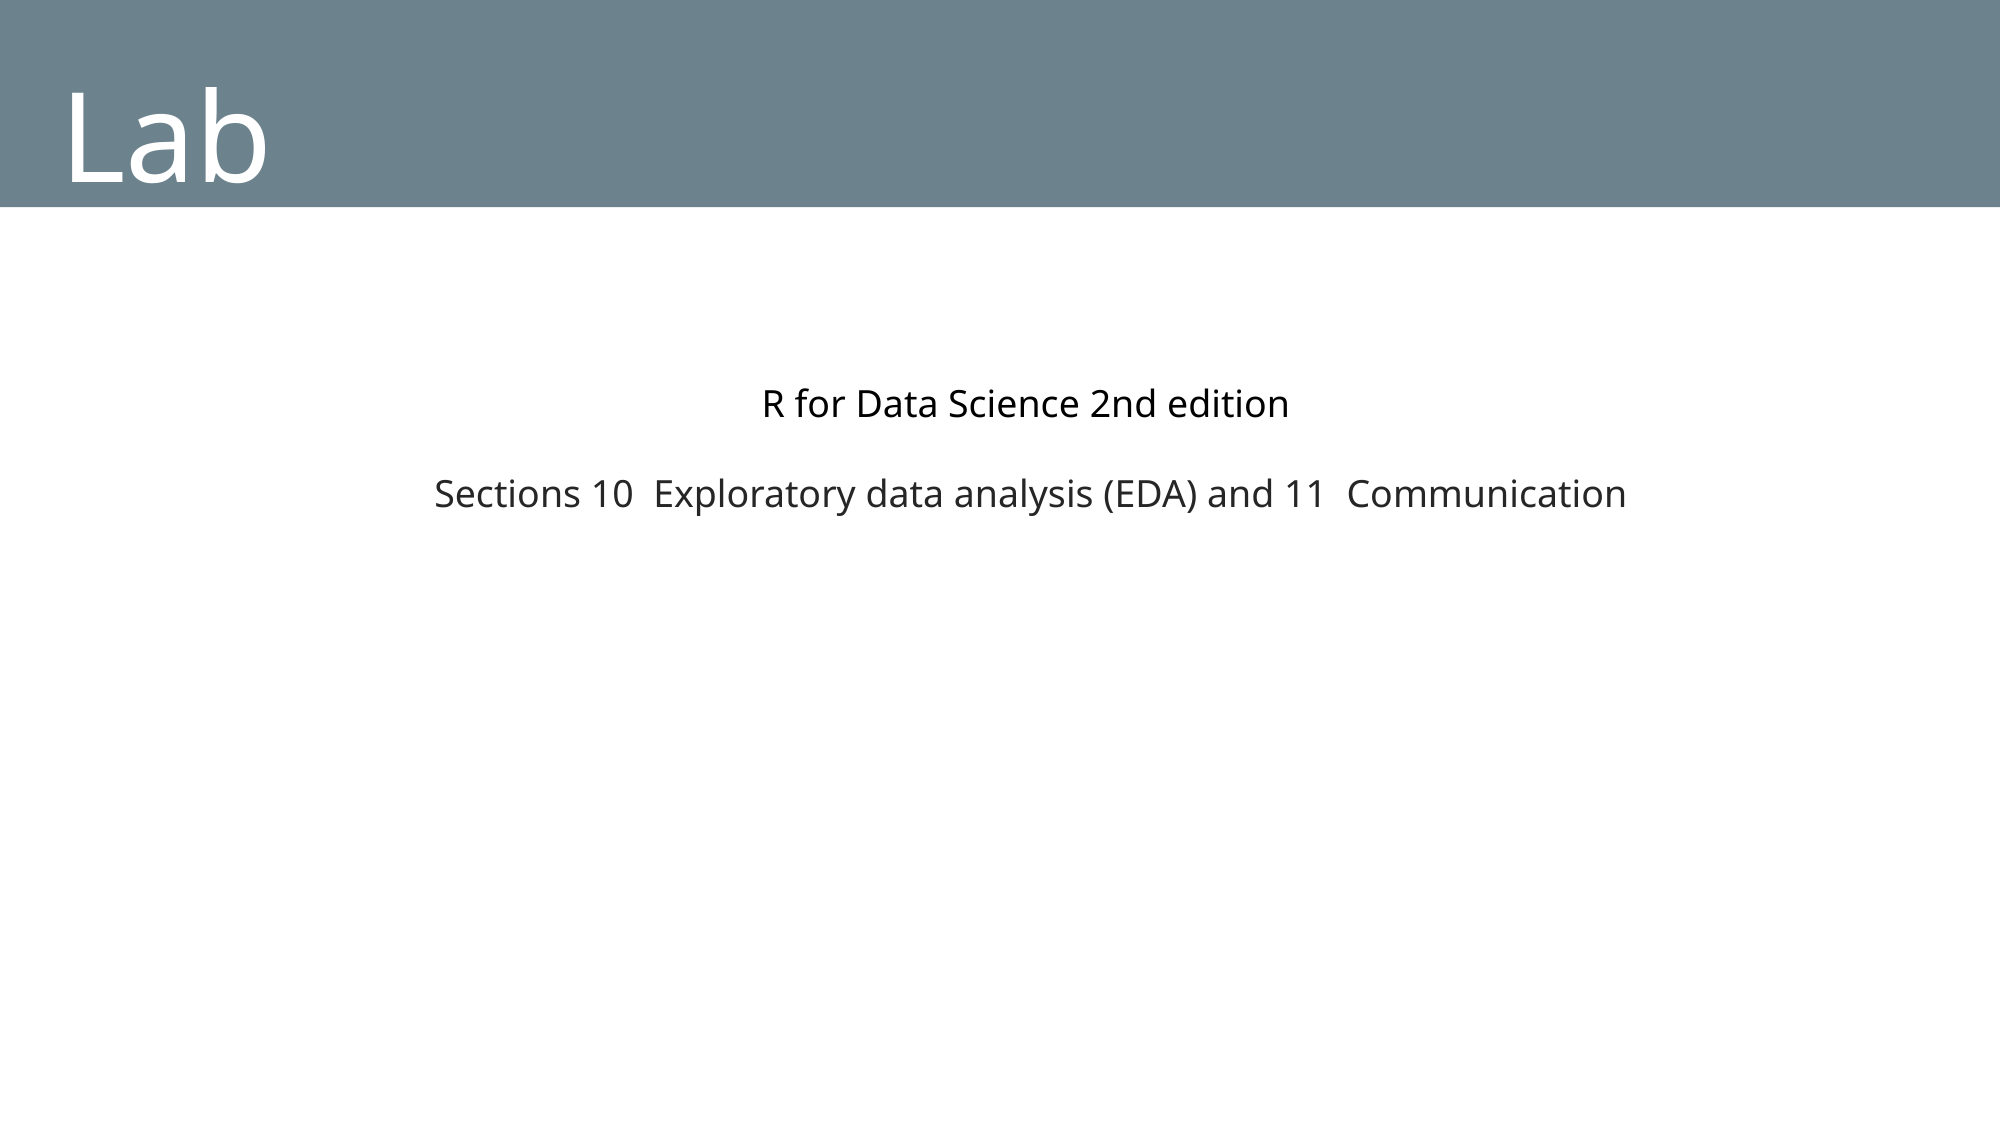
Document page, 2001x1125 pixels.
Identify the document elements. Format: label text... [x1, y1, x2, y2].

text_box R for Data Science 2nd edition Sections 10 Exploratory data analysis (EDA) and 11 Communication [321, 372, 1741, 612]
text_box Lab [0, 13, 346, 217]
text_box [0, 0, 2000, 209]
